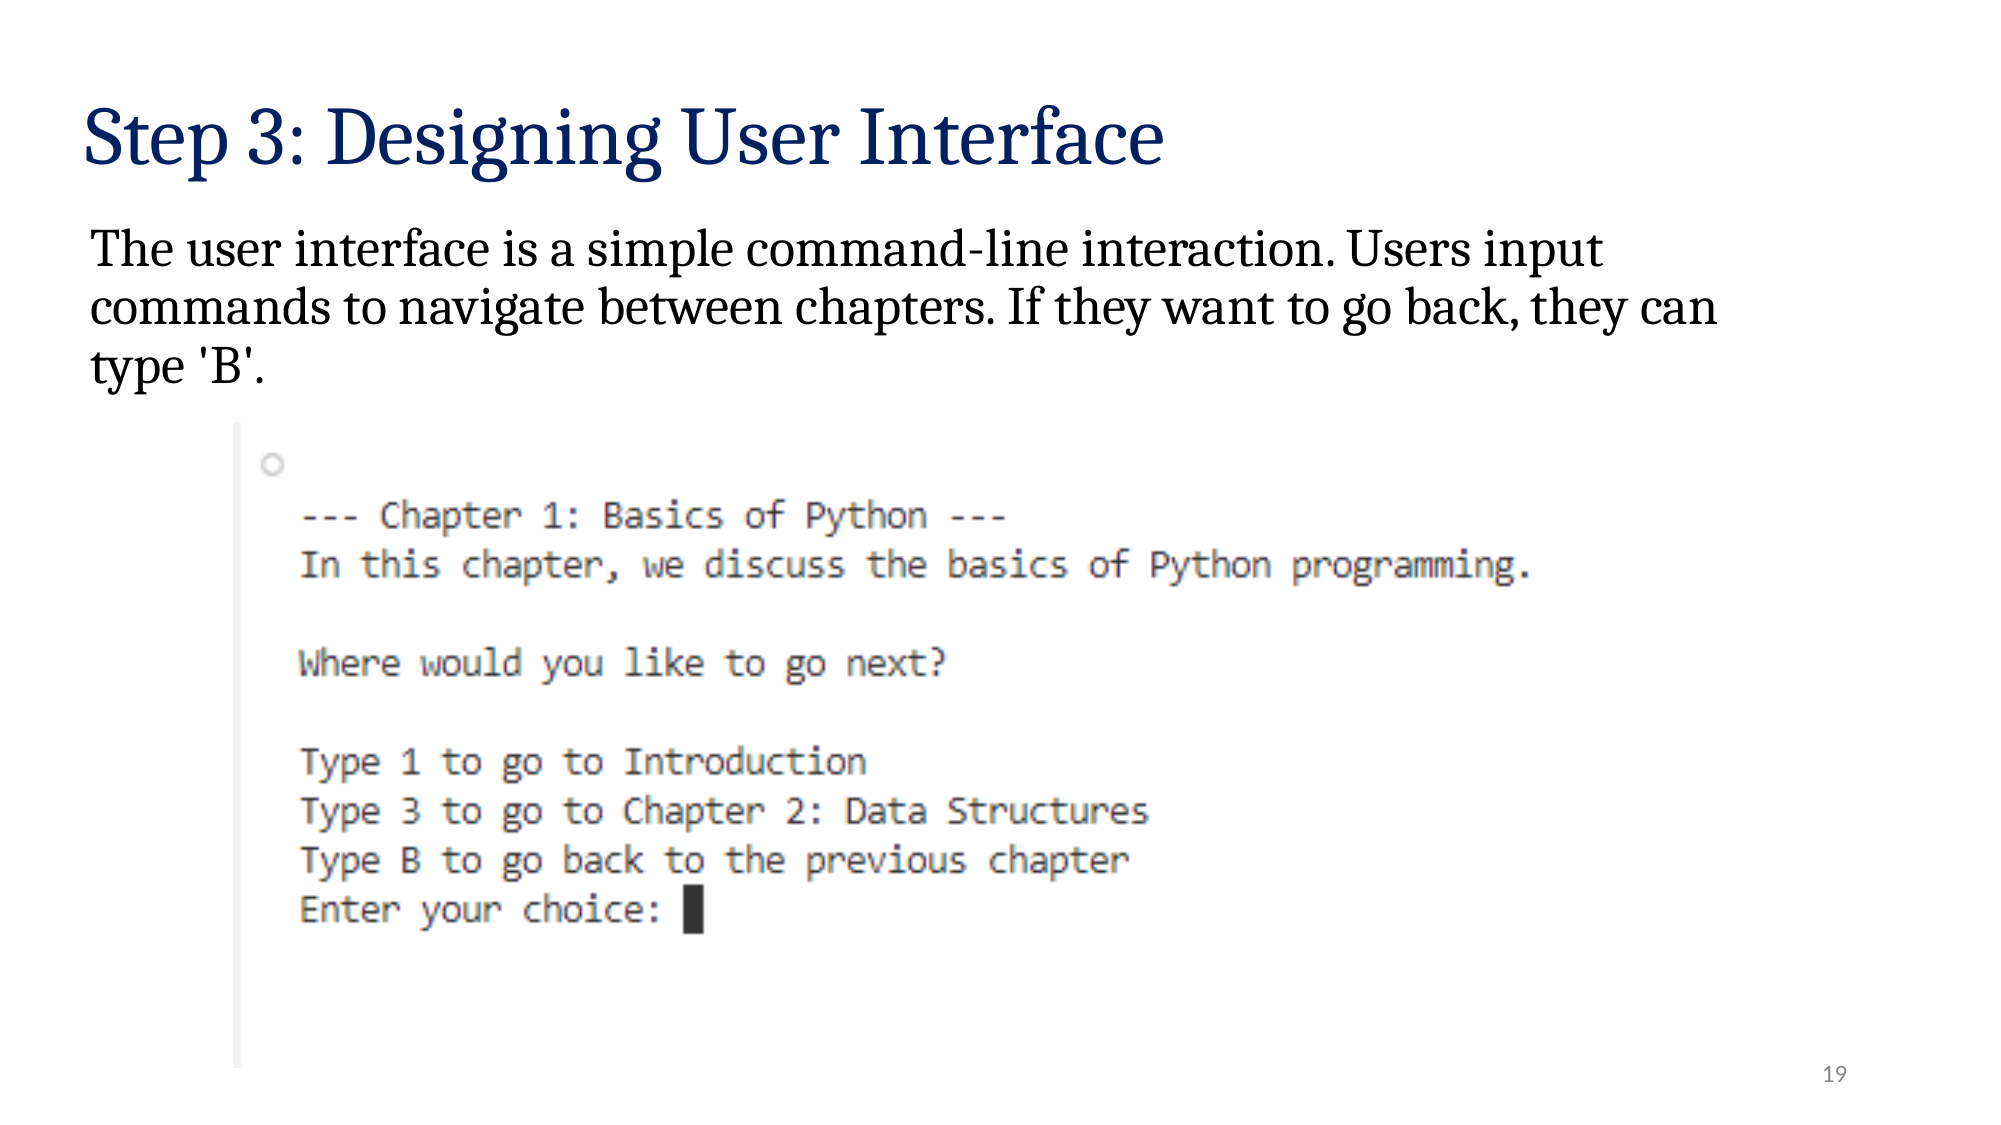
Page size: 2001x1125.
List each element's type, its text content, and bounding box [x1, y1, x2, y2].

slide_number ‹#› [1412, 1042, 1863, 1103]
picture [233, 422, 1792, 1068]
title Step 3: Designing User Interface [70, 15, 1826, 261]
list The user interface is a simple command-line interaction. Users input commands to navigate between chapters. If they want to go back, they can type 'B'. [75, 212, 1831, 423]
